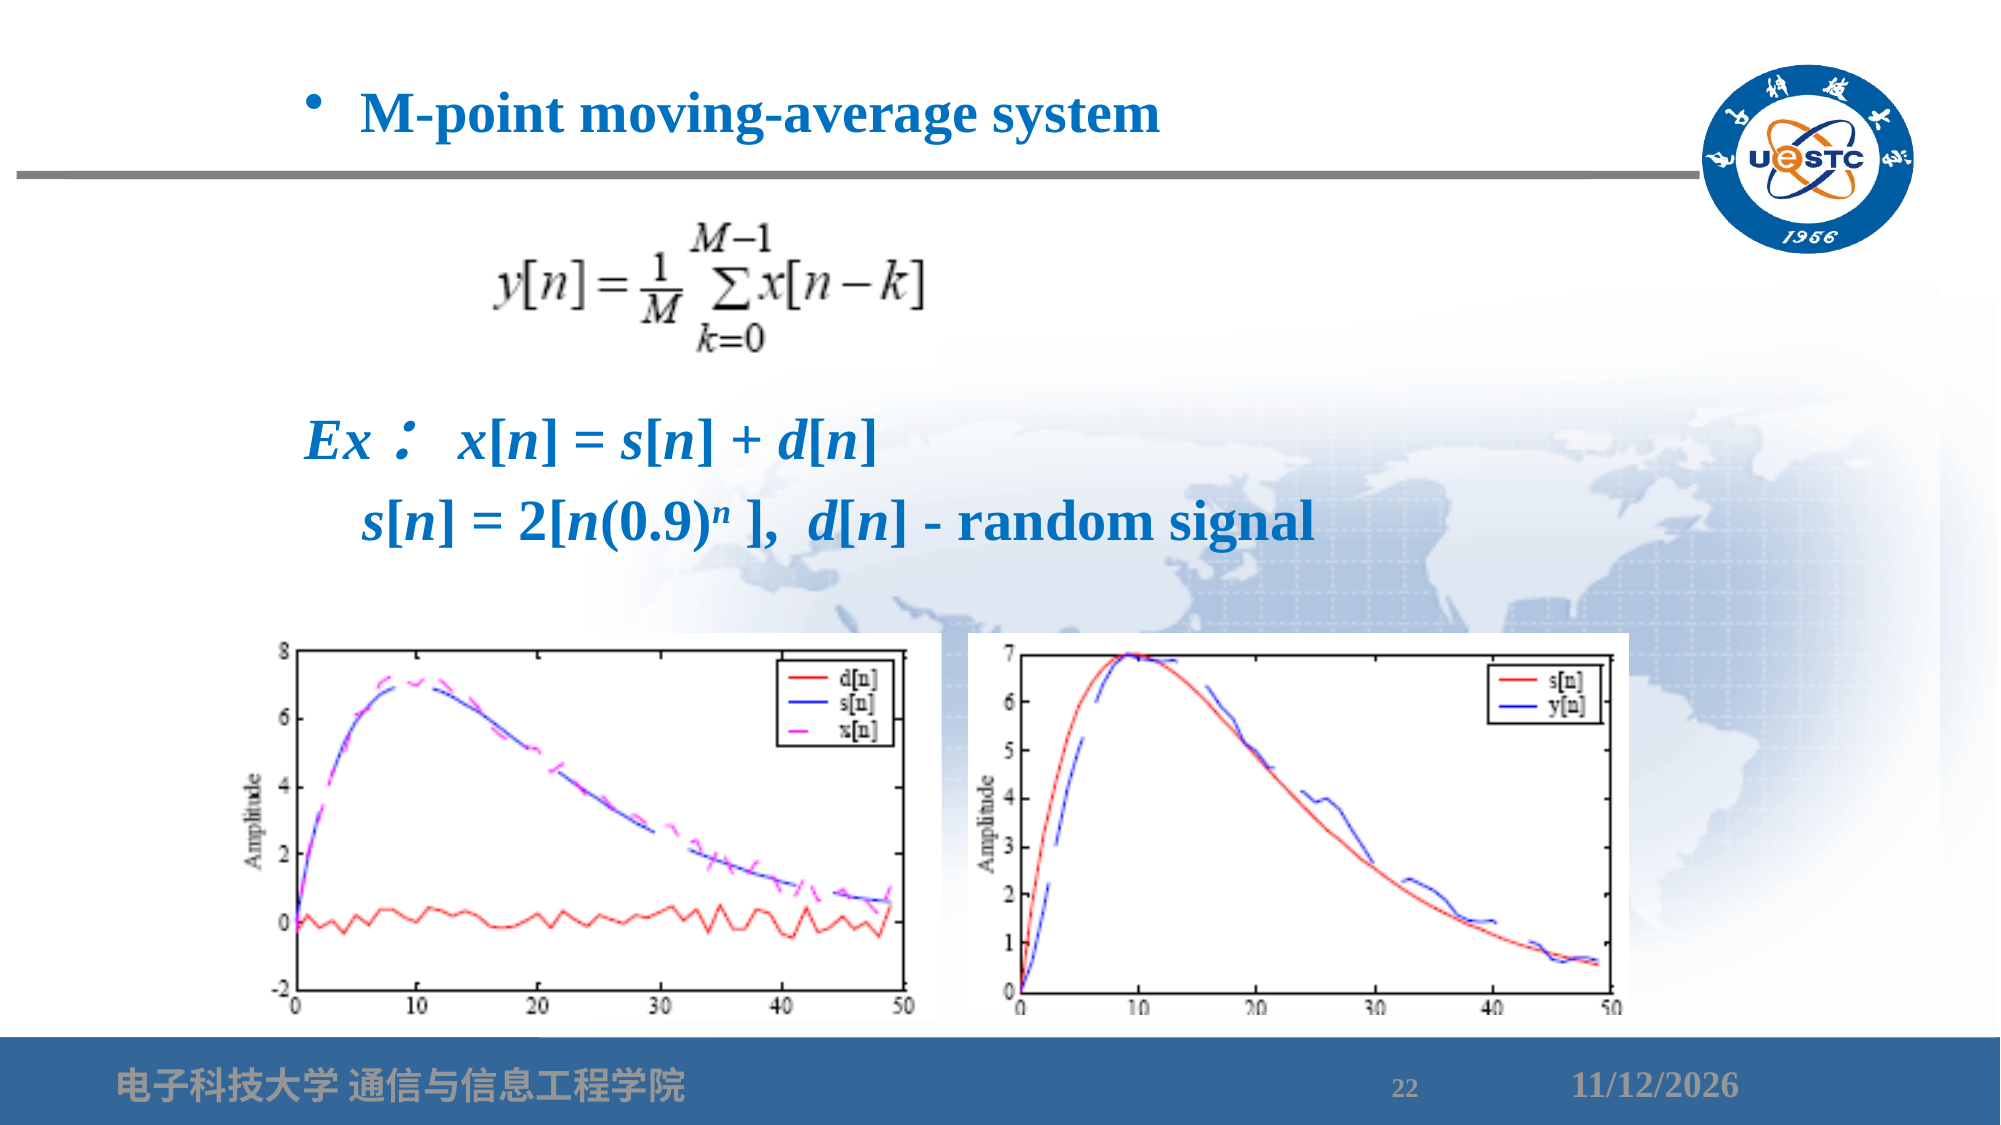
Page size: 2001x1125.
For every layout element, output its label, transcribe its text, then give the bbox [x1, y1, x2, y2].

picture [480, 212, 942, 372]
list M-point moving-average system Ex：x[n] = s[n] + d[n] s[n] = 2[n(0.9)n ], d[n] - random signal [289, 66, 1607, 592]
picture [220, 287, 1997, 1037]
picture [1679, 56, 1968, 263]
